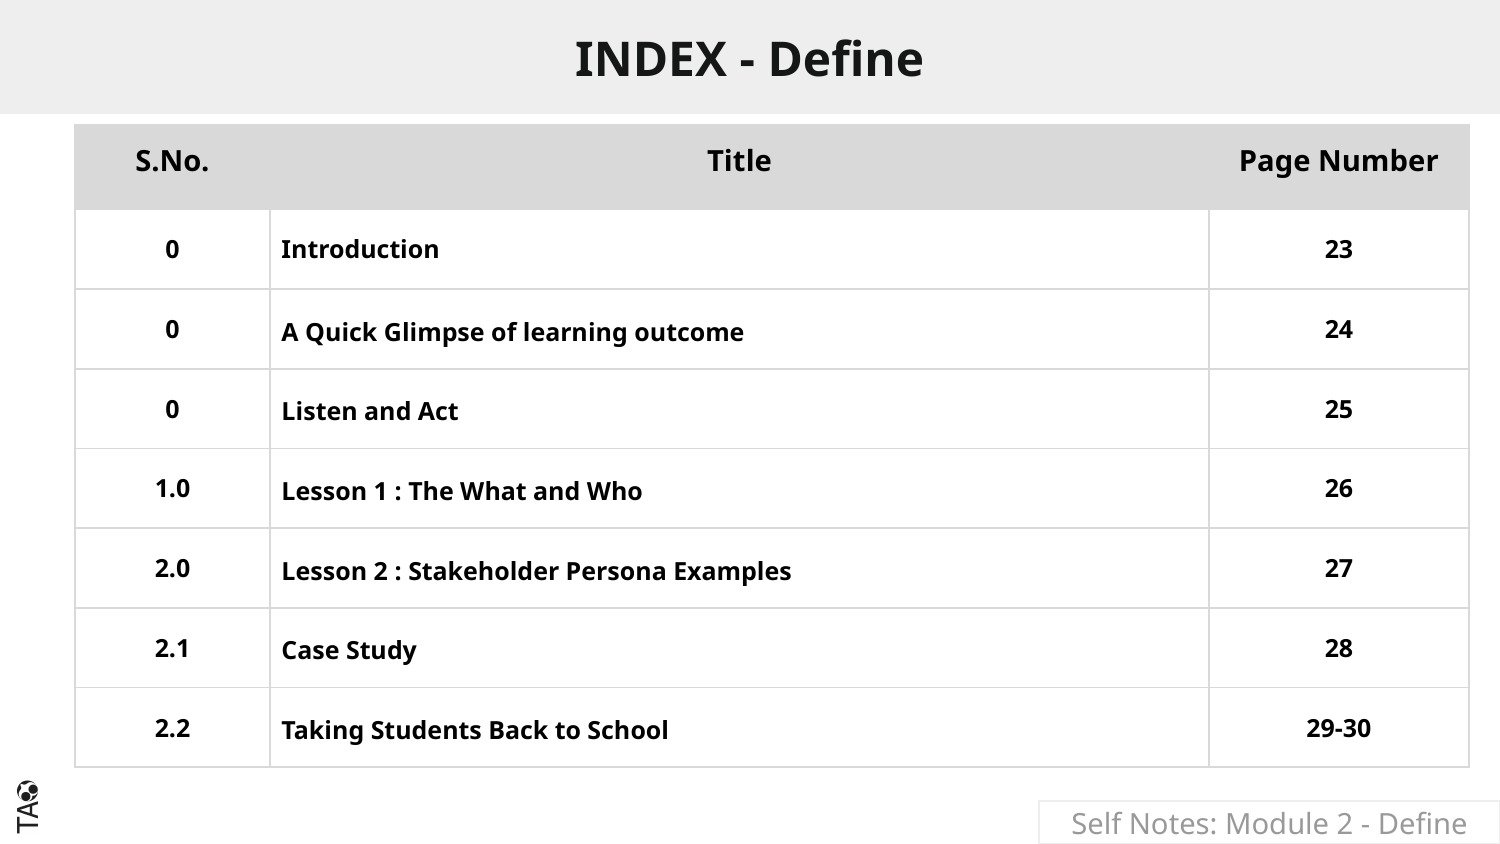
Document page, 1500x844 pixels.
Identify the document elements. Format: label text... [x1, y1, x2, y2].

table_cell 1.0 [76, 449, 269, 527]
table_cell A Quick Glimpse of learning outcome [271, 290, 1208, 368]
table_header Title [271, 126, 1208, 209]
table_cell 2.0 [76, 529, 269, 607]
table_header Page Number [1210, 126, 1468, 209]
table_cell 27 [1210, 529, 1468, 607]
table_cell Lesson 1 : The What and Who [271, 449, 1208, 527]
table_cell Listen and Act [271, 370, 1208, 448]
table_cell 29-30 [1210, 688, 1468, 766]
table_cell 28 [1210, 609, 1468, 687]
table_cell 2.1 [76, 609, 269, 687]
table_cell 23 [1210, 210, 1468, 288]
table_cell 26 [1210, 449, 1468, 527]
table_header S.No. [76, 126, 269, 209]
table_cell 24 [1210, 290, 1468, 368]
text_box INDEX - Define [0, 0, 1500, 114]
table_cell Taking Students Back to School [271, 688, 1208, 766]
table_cell Lesson 2 : Stakeholder Persona Examples [271, 529, 1208, 607]
table_cell 0 [76, 290, 269, 368]
text_box Self Notes: Module 2 - Define [1039, 801, 1500, 844]
table_cell Introduction [271, 210, 1208, 288]
table_cell 0 [76, 210, 269, 288]
table_cell Case Study [271, 609, 1208, 687]
table_cell 25 [1210, 370, 1468, 448]
table_cell 0 [76, 370, 269, 448]
picture [0, 780, 55, 835]
table_cell 2.2 [76, 688, 269, 766]
